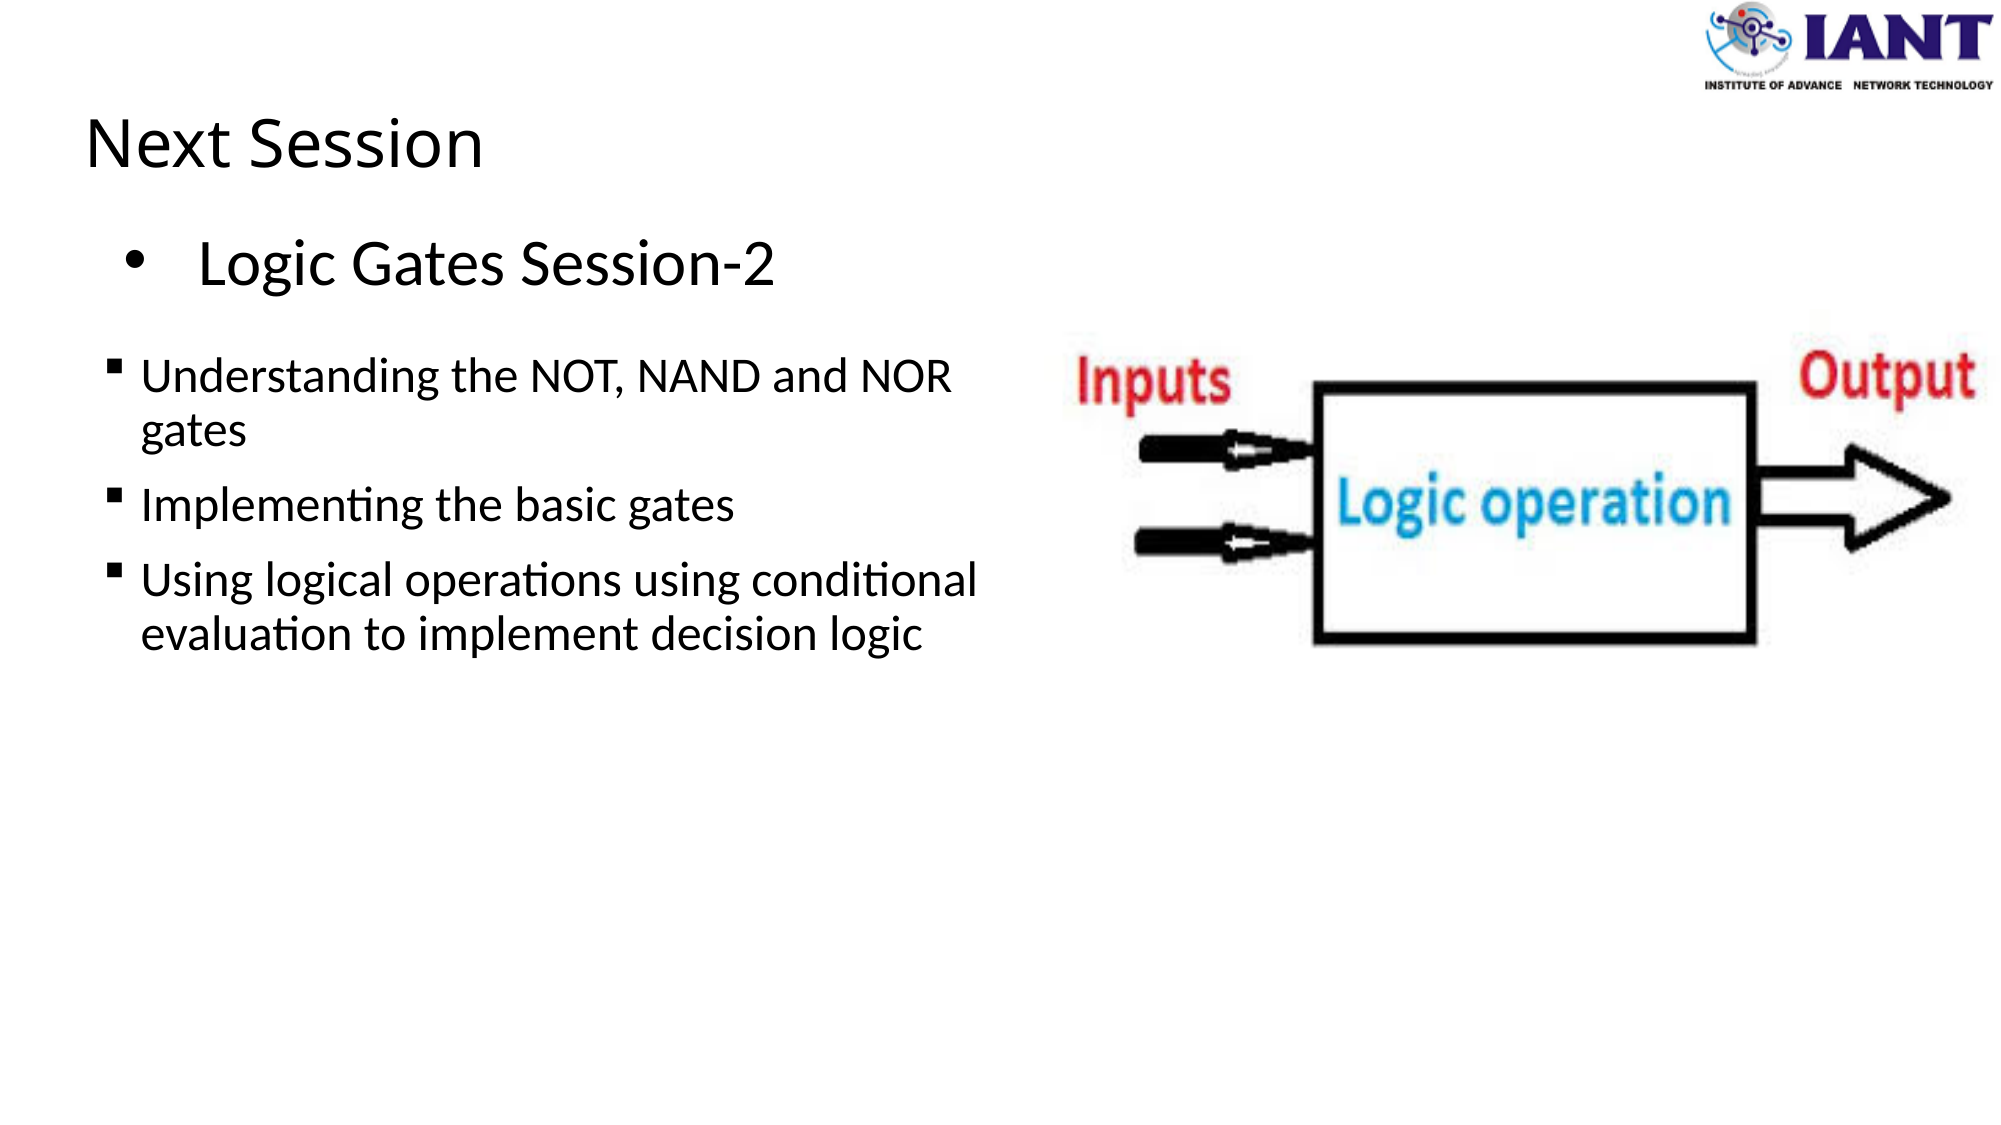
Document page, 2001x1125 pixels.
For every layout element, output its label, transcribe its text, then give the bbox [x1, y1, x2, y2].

title Next Session [69, 97, 558, 194]
picture [1044, 309, 2000, 703]
picture [1701, 0, 2000, 96]
text_box Logic Gates Session-2 [108, 211, 792, 306]
list Understanding the NOT, NAND and NOR gates Implementing the basic gates Using logical operations using conditional evaluation to implement decision logic [88, 341, 1028, 1063]
